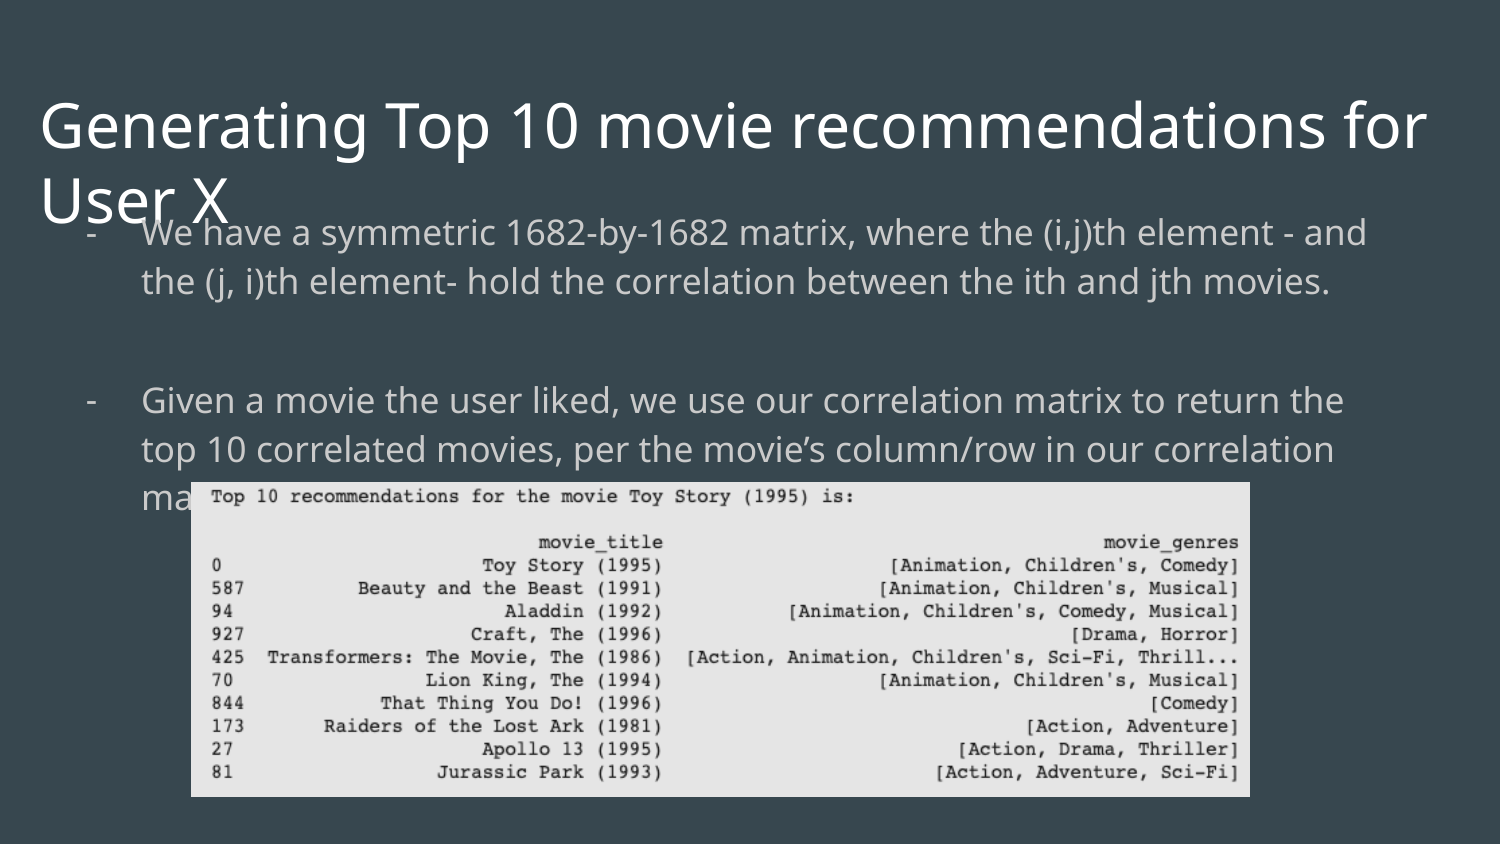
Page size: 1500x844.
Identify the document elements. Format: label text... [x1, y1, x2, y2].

picture [190, 482, 1250, 797]
title Generating Top 10 movie recommendations for User X [24, 71, 1481, 166]
list We have a symmetric 1682-by-1682 matrix, where the (i,j)th element - and the (j, i)th element- hold the correlation between the ith and jth movies. Given a movie the user liked, we use our correlation matrix to return the top 10 correlated movies, per the movie’s column/row in our correlation matrix. [51, 189, 1390, 460]
